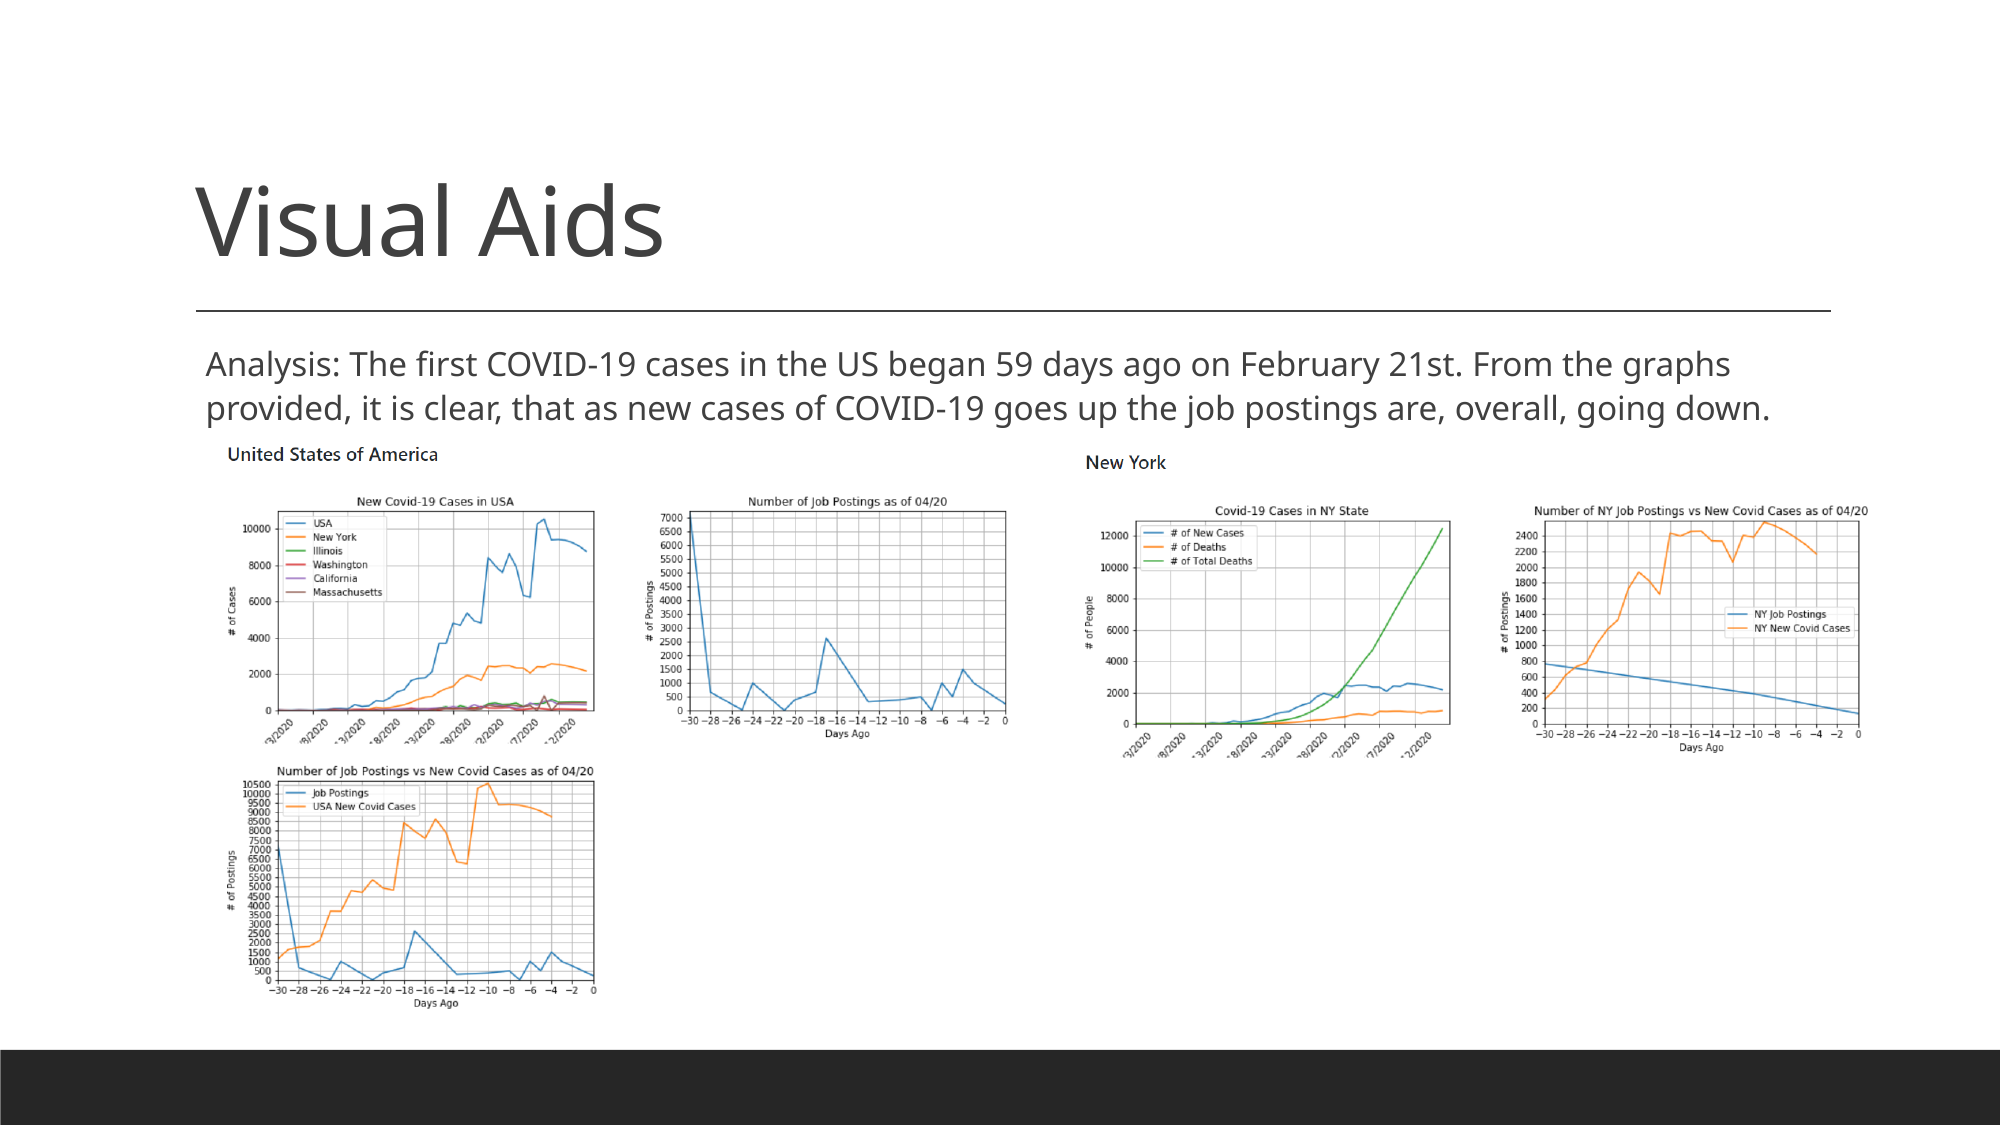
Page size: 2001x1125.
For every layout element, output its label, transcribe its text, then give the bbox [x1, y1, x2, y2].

picture [1077, 452, 1876, 761]
picture [218, 438, 1017, 1013]
list Analysis: The first COVID-19 cases in the US began 59 days ago on February 21st. From the graphs provided, it is clear, that as new cases of COVID-19 goes up the job postings are, overall, going down. [190, 331, 1841, 454]
title Visual Aids [180, 47, 1830, 285]
